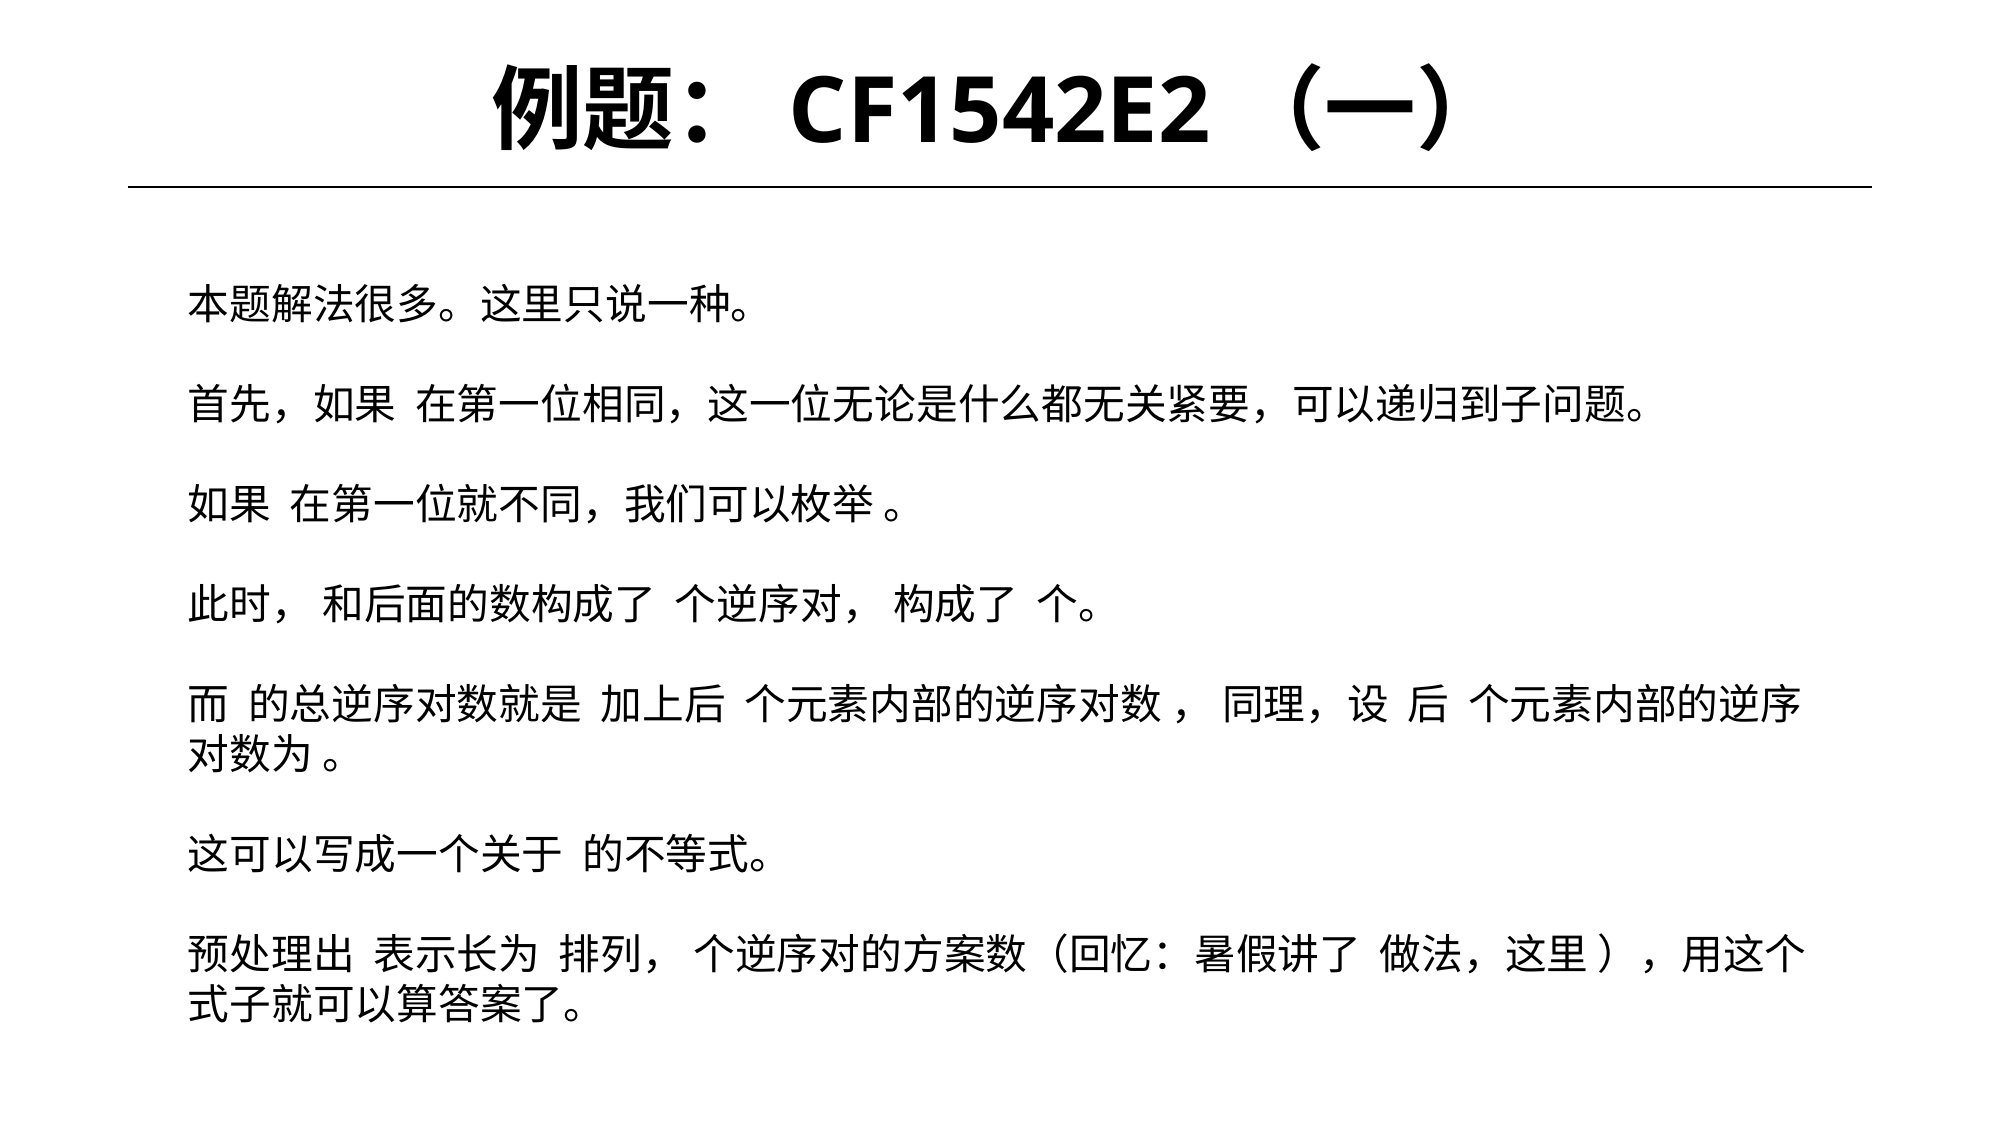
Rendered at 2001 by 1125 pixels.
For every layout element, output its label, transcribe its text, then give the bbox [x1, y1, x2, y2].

title 例题：CF1542E2（一） [249, 18, 1750, 171]
